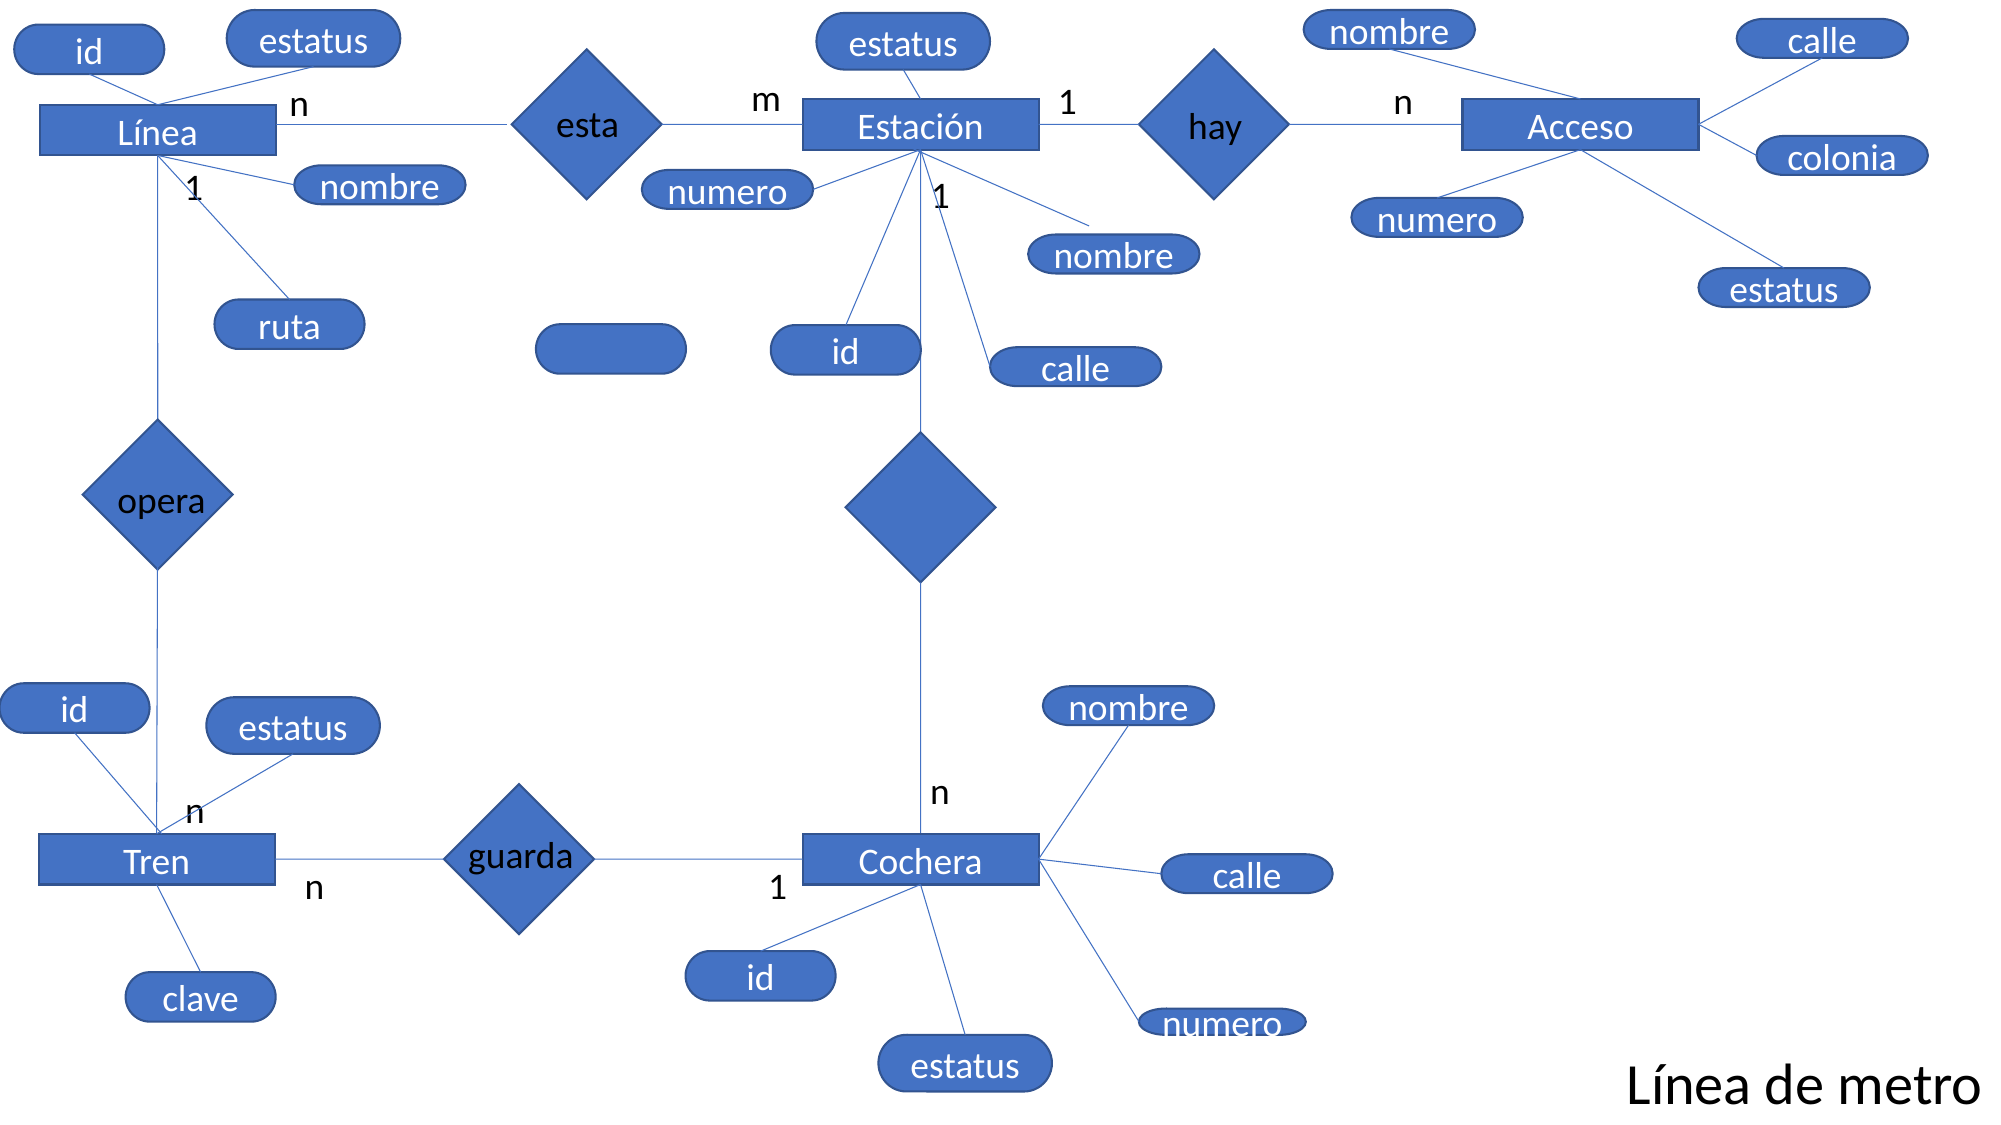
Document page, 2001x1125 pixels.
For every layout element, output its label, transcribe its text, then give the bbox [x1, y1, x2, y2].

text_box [1139, 859, 1162, 874]
text_box 1 [753, 854, 803, 859]
text_box n [274, 71, 325, 131]
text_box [74, 732, 162, 834]
text_box Cochera [802, 833, 1038, 886]
text_box [1138, 47, 1290, 201]
text_box [159, 529, 200, 570]
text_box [89, 74, 158, 105]
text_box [1038, 859, 1139, 1022]
text_box clave [124, 971, 277, 1023]
text_box numero [1350, 196, 1524, 238]
text_box [478, 782, 560, 823]
text_box calle [989, 346, 1163, 388]
text_box estatus [877, 1033, 1053, 1093]
text_box hay [1173, 94, 1257, 155]
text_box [903, 69, 921, 99]
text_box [157, 155, 290, 300]
text_box 1 [1043, 69, 1092, 124]
text_box [115, 529, 156, 570]
text_box id [0, 682, 151, 734]
text_box estatus [225, 8, 402, 68]
text_box n [289, 854, 340, 859]
text_box 1 [753, 860, 803, 914]
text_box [895, 141, 1090, 226]
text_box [156, 884, 201, 973]
text_box [589, 852, 595, 866]
text_box Tren [38, 833, 276, 886]
text_box [467, 884, 571, 936]
text_box Línea de metro [1611, 1039, 1998, 1124]
text_box 1 [1043, 125, 1092, 130]
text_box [290, 155, 295, 185]
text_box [157, 66, 314, 105]
text_box estatus [815, 11, 992, 71]
text_box estatus [1697, 267, 1871, 309]
text_box calle [1735, 17, 1910, 59]
text_box [534, 323, 688, 375]
text_box Línea [39, 104, 277, 156]
text_box guarda [453, 823, 589, 884]
text_box m [736, 66, 796, 124]
text_box n [170, 834, 220, 839]
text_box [845, 149, 920, 326]
text_box nombre [1041, 685, 1216, 727]
text_box numero [1137, 1007, 1307, 1036]
text_box [510, 47, 663, 201]
text_box esta [541, 93, 634, 153]
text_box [1698, 125, 1757, 156]
text_box [443, 848, 453, 870]
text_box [813, 149, 845, 190]
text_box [920, 884, 966, 1035]
text_box numero [640, 168, 815, 210]
text_box [844, 431, 998, 584]
text_box n [1378, 69, 1429, 124]
text_box n [289, 860, 340, 914]
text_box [920, 149, 991, 367]
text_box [1580, 149, 1785, 269]
text_box [106, 418, 209, 469]
text_box nombre [293, 164, 467, 206]
text_box Acceso [1461, 98, 1698, 149]
text_box Estación [802, 98, 1040, 151]
text_box id [684, 950, 837, 1002]
text_box colonia [1757, 134, 1929, 176]
text_box nombre [1027, 233, 1201, 275]
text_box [1698, 57, 1823, 125]
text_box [156, 753, 294, 834]
text_box id [13, 23, 166, 76]
text_box [81, 473, 102, 516]
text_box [1437, 149, 1580, 198]
text_box opera [102, 469, 221, 529]
text_box n [915, 759, 920, 820]
text_box id [769, 324, 920, 376]
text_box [1389, 48, 1581, 99]
text_box n [921, 759, 965, 820]
text_box [221, 481, 235, 508]
text_box calle [1160, 853, 1334, 895]
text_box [760, 884, 921, 952]
text_box estatus [205, 696, 381, 755]
text_box ruta [213, 298, 366, 350]
text_box n [1378, 125, 1429, 130]
text_box nombre [1302, 8, 1477, 50]
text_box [1038, 725, 1129, 859]
